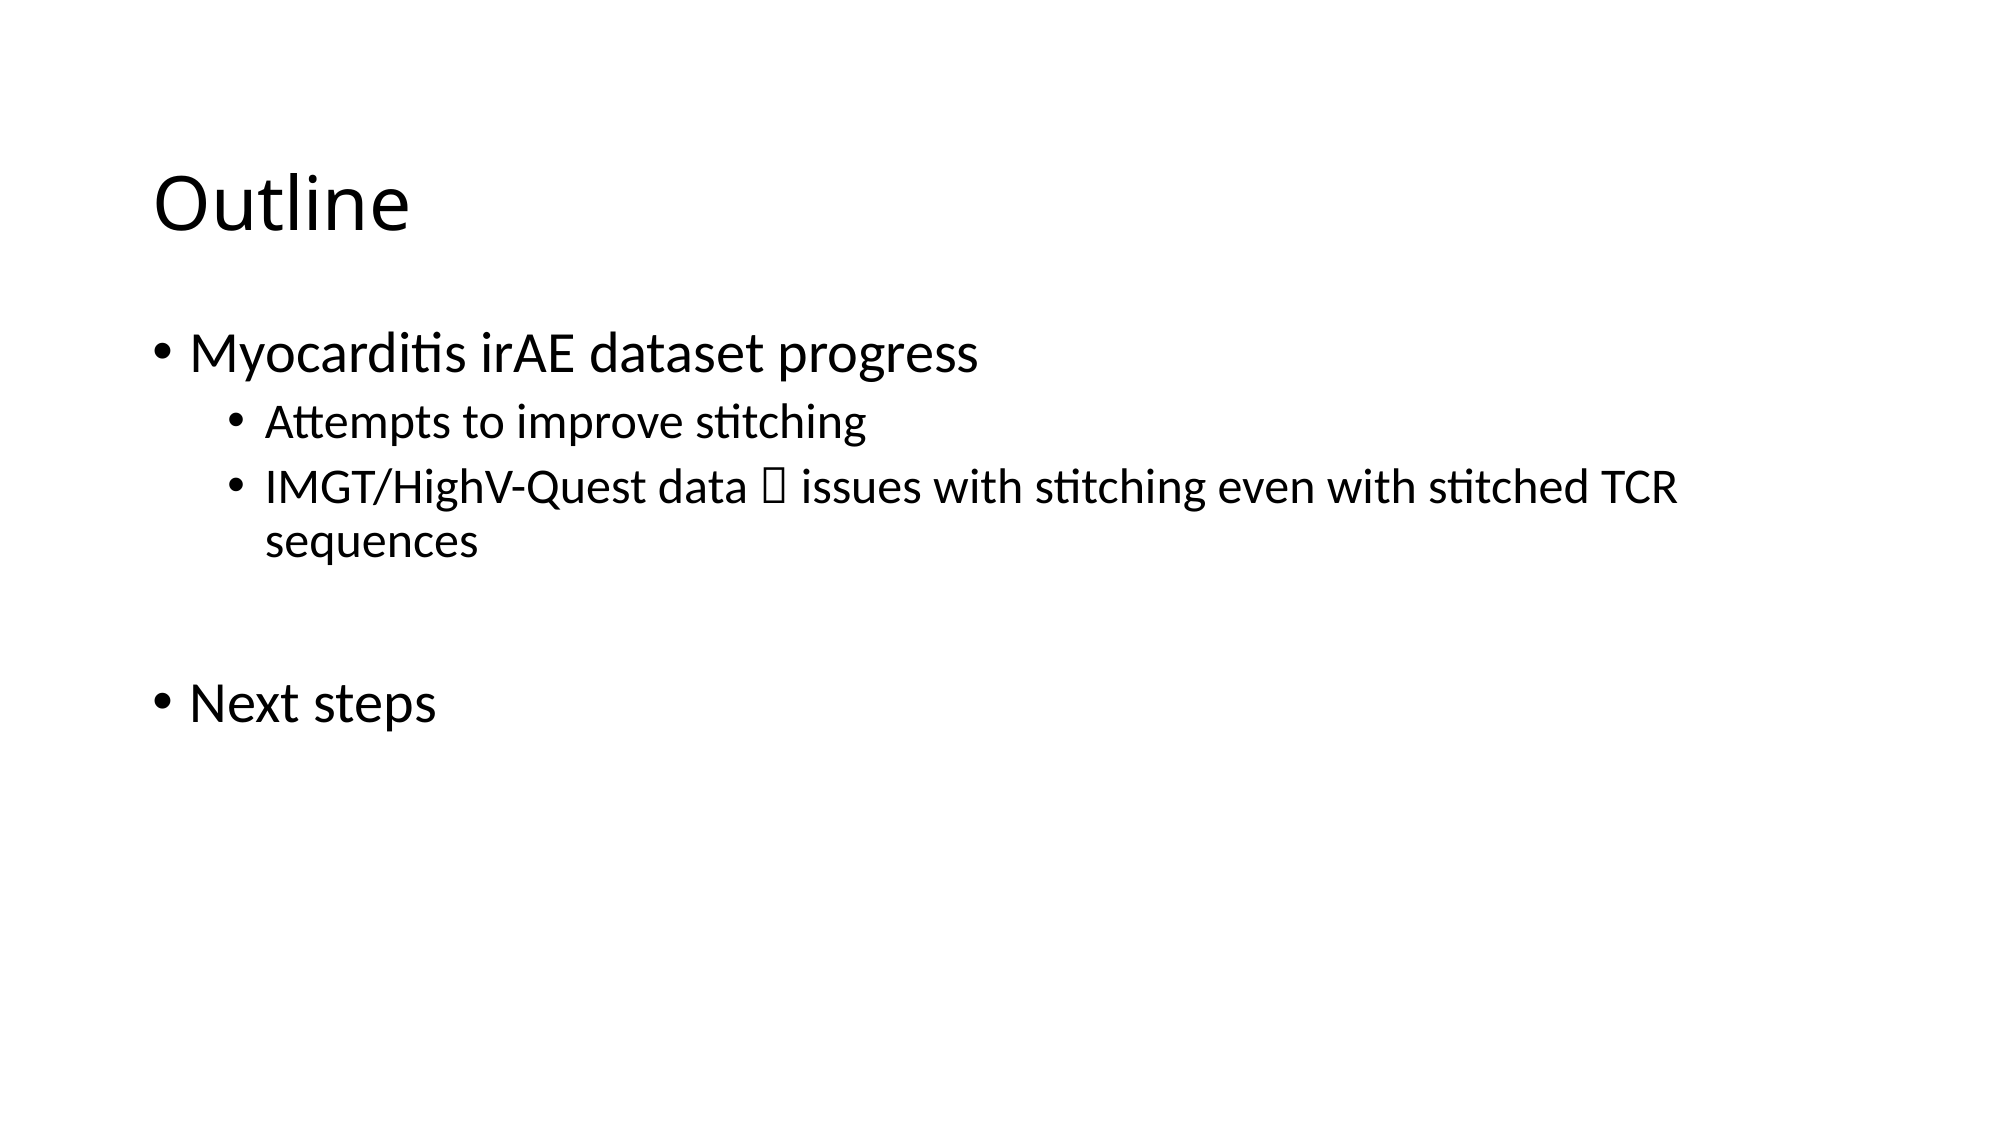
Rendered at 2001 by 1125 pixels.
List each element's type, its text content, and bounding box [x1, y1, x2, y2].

list Myocarditis irAE dataset progress Attempts to improve stitching IMGT/HighV-Quest data  issues with stitching even with stitched TCR sequences Next steps [137, 314, 1863, 1074]
title Outline [137, 97, 1863, 314]
